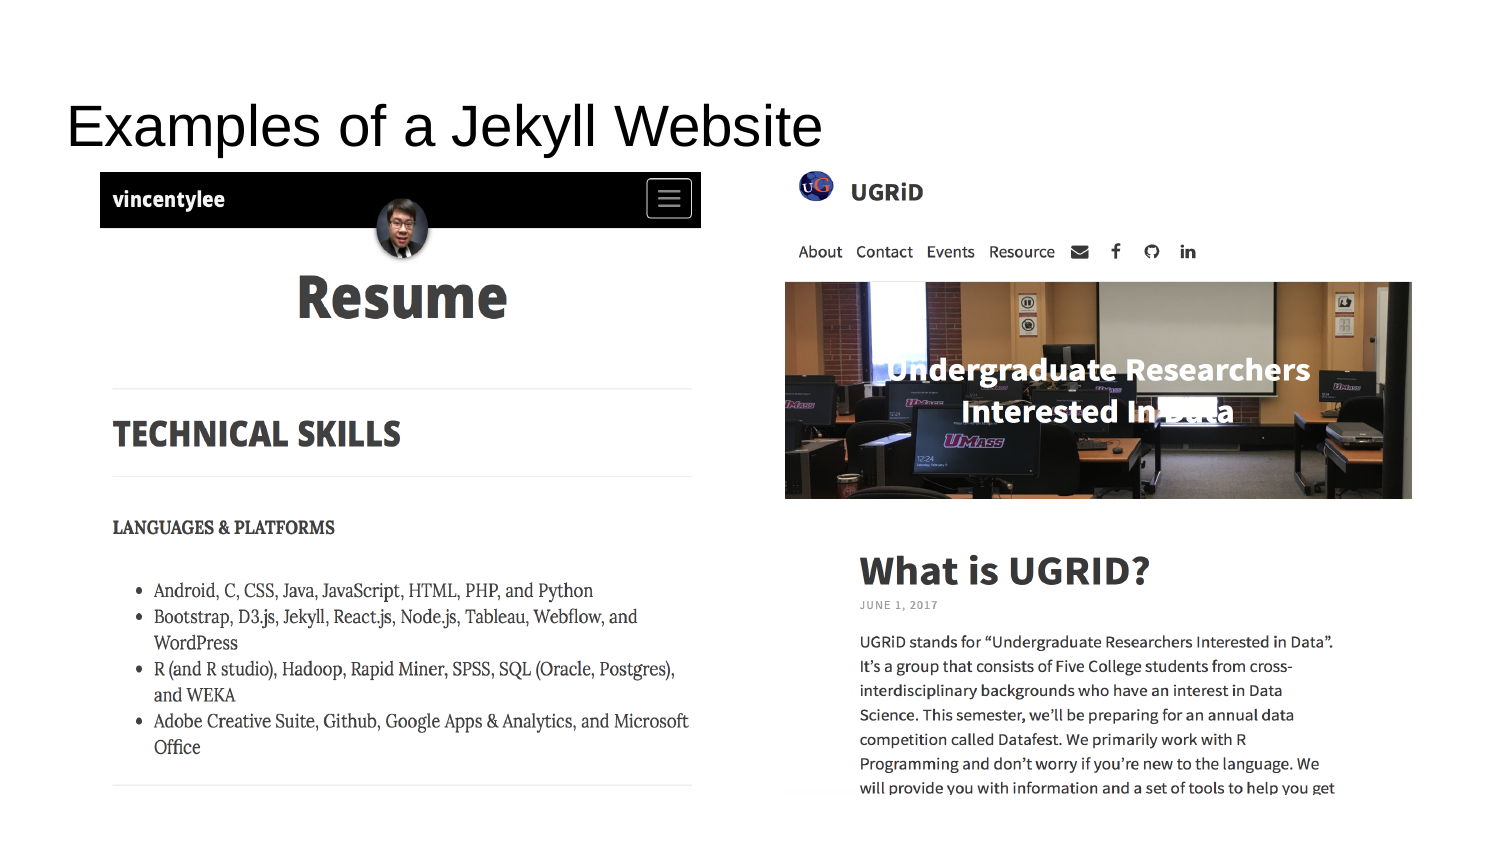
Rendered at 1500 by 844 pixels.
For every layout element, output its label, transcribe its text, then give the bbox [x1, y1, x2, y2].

title Examples of a Jekyll Website [51, 72, 1449, 167]
picture [100, 171, 701, 795]
picture [784, 162, 1412, 796]
